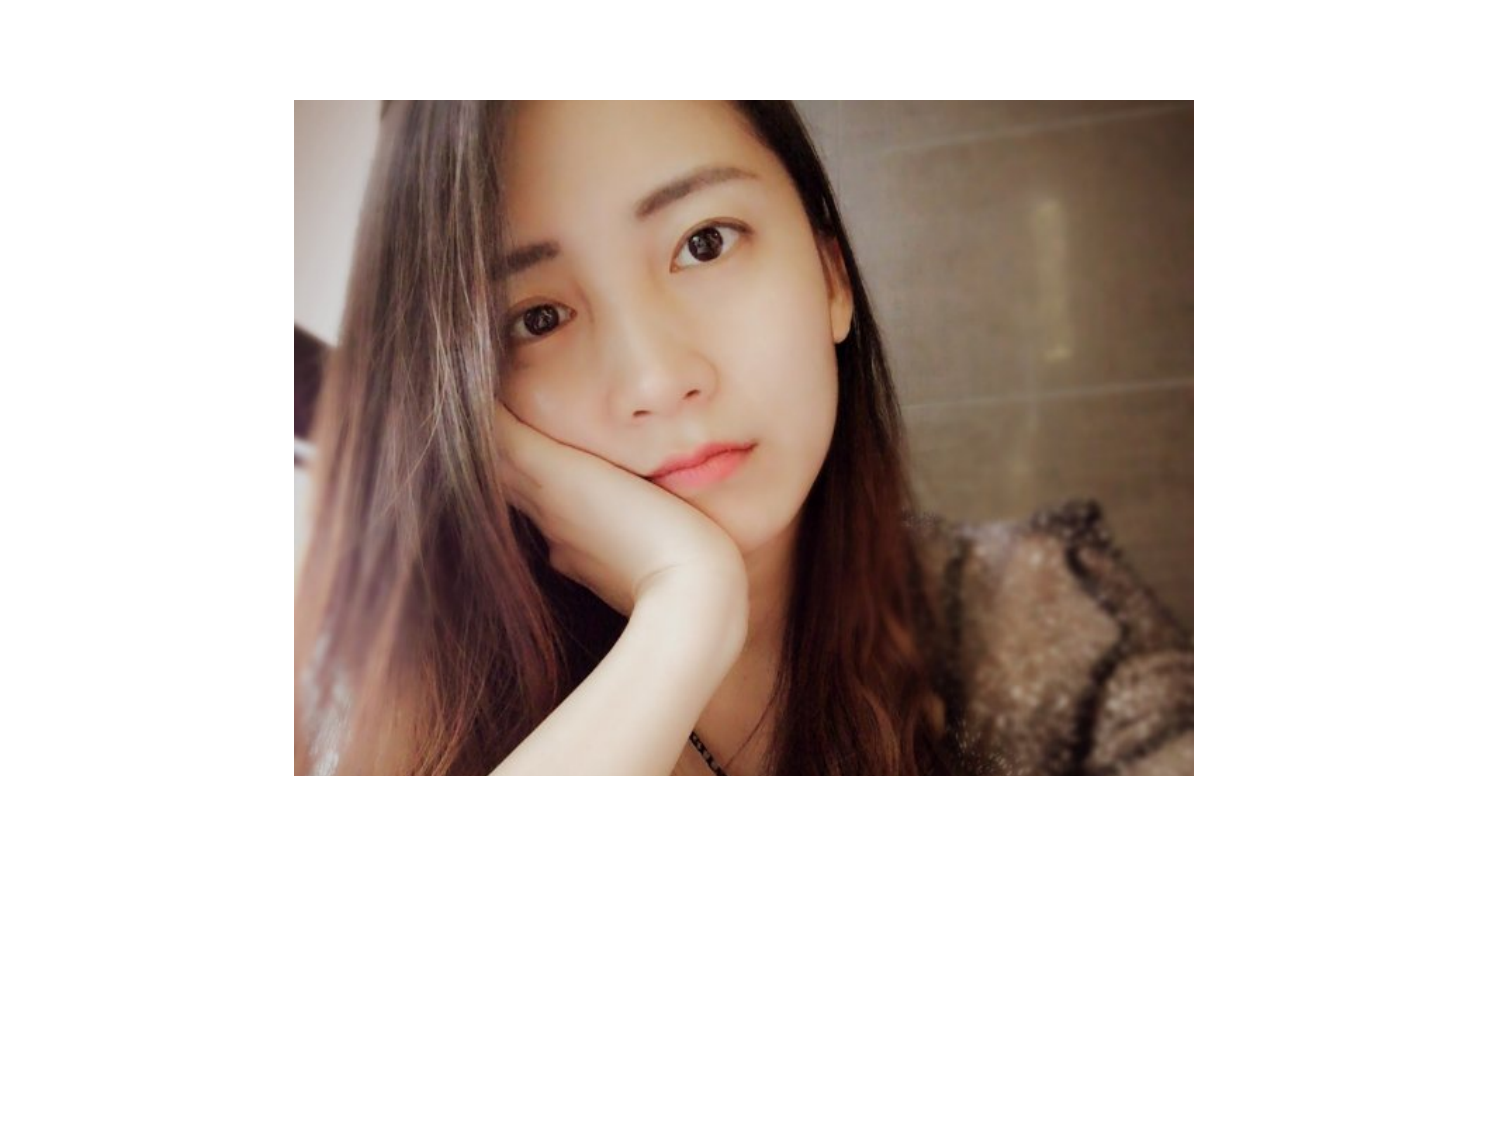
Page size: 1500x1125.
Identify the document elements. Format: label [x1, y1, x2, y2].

picture [293, 100, 1195, 776]
